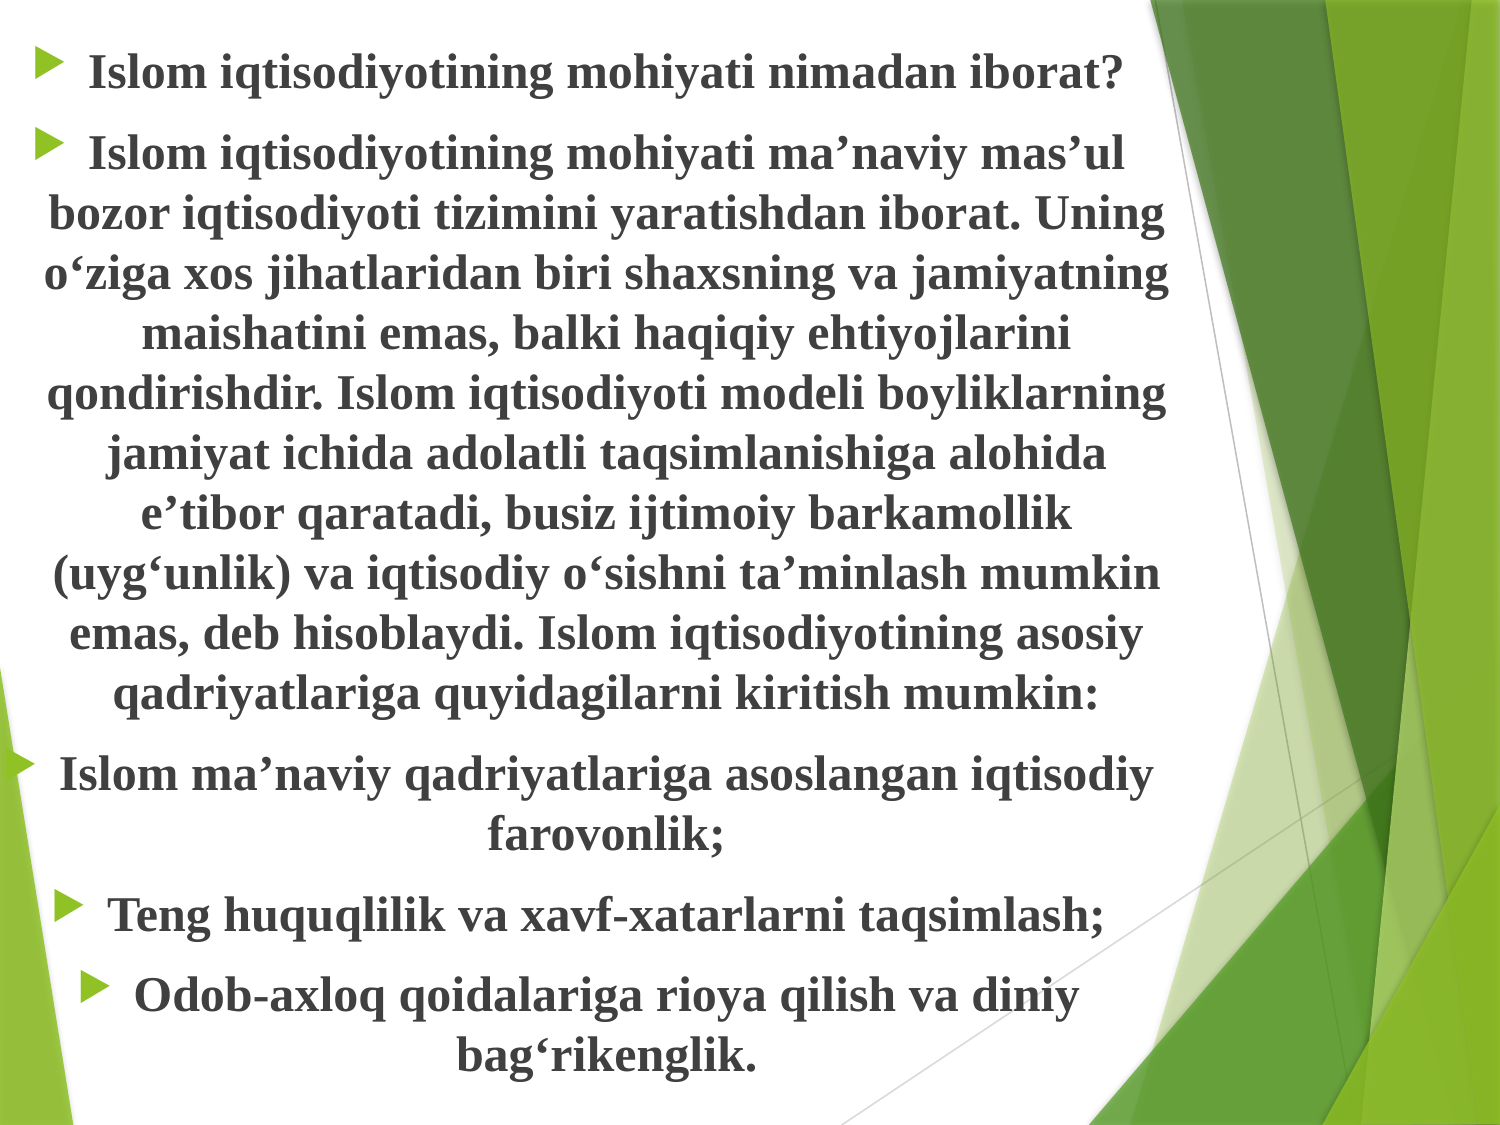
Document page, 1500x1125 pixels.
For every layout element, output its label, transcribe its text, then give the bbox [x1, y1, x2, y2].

list Islom iqtisodiyotining mohiyati nimadan iborat? Islom iqtisodiyotining mohiyati ma’naviy mas’ul bozor iqtisodiyoti tizimini yaratishdan iborat. Uning o‘ziga xos jihatlaridan biri shaxsning va jamiyatning maishatini emas, balki haqiqiy ehtiyojlarini qondirishdir. Islom iqtisodiyoti modeli boyliklarning jamiyat ichida adolatli taqsimlanishiga alohida e’tibor qaratadi, busiz ijtimoiy barkamollik (uyg‘unlik) va iqtisodiy o‘sishni ta’minlash mumkin emas, deb hisoblaydi. Islom iqtisodiyotining asosiy qadriyatlariga quyidagilarni kiritish mumkin: Islom ma’naviy qadriyatlariga asoslangan iqtisodiy farovonlik; Teng huquqlilik va xavf-xatarlarni taqsimlash; Odob-axloq qoidalariga rioya qilish va diniy bag‘rikenglik. [0, 30, 1188, 1125]
